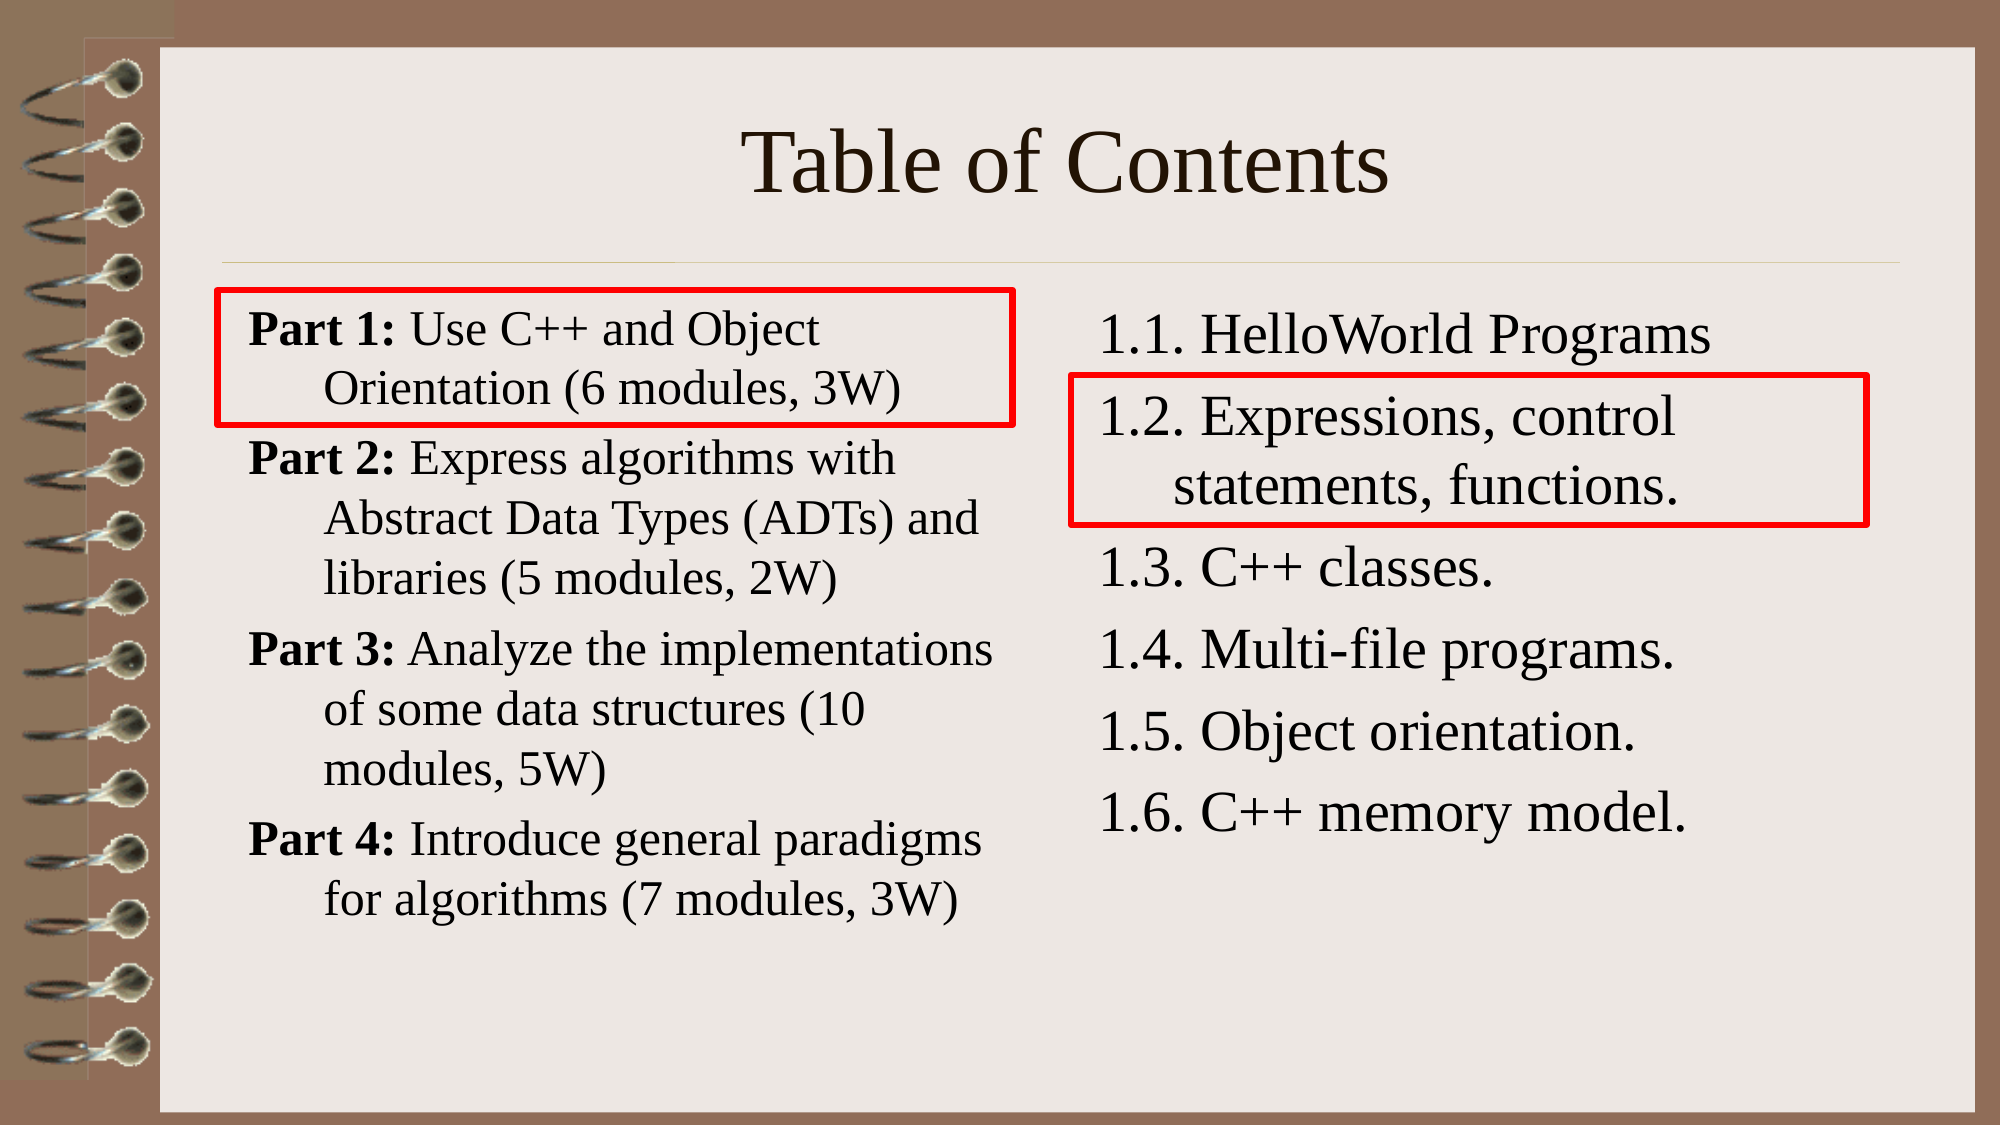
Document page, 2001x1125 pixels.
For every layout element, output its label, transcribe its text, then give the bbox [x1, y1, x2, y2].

list Part 1: Use C++ and Object Orientation (6 modules, 3W) Part 2: Express algorithms with Abstract Data Types (ADTs) and libraries (5 modules, 2W) Part 3: Analyze the implementations of some data structures (10 modules, 5W) Part 4: Introduce general paradigms for algorithms (7 modules, 3W) [233, 287, 1050, 963]
text_box [1071, 374, 1867, 525]
list 1.1. HelloWorld Programs 1.2. Expressions, control statements, functions. 1.3. C++ classes. 1.4. Multi-file programs. 1.5. Object orientation. 1.6. C++ memory model. [1083, 287, 1900, 963]
picture [0, 0, 175, 1080]
title Table of Contents [233, 62, 1900, 250]
text_box [217, 289, 1013, 425]
